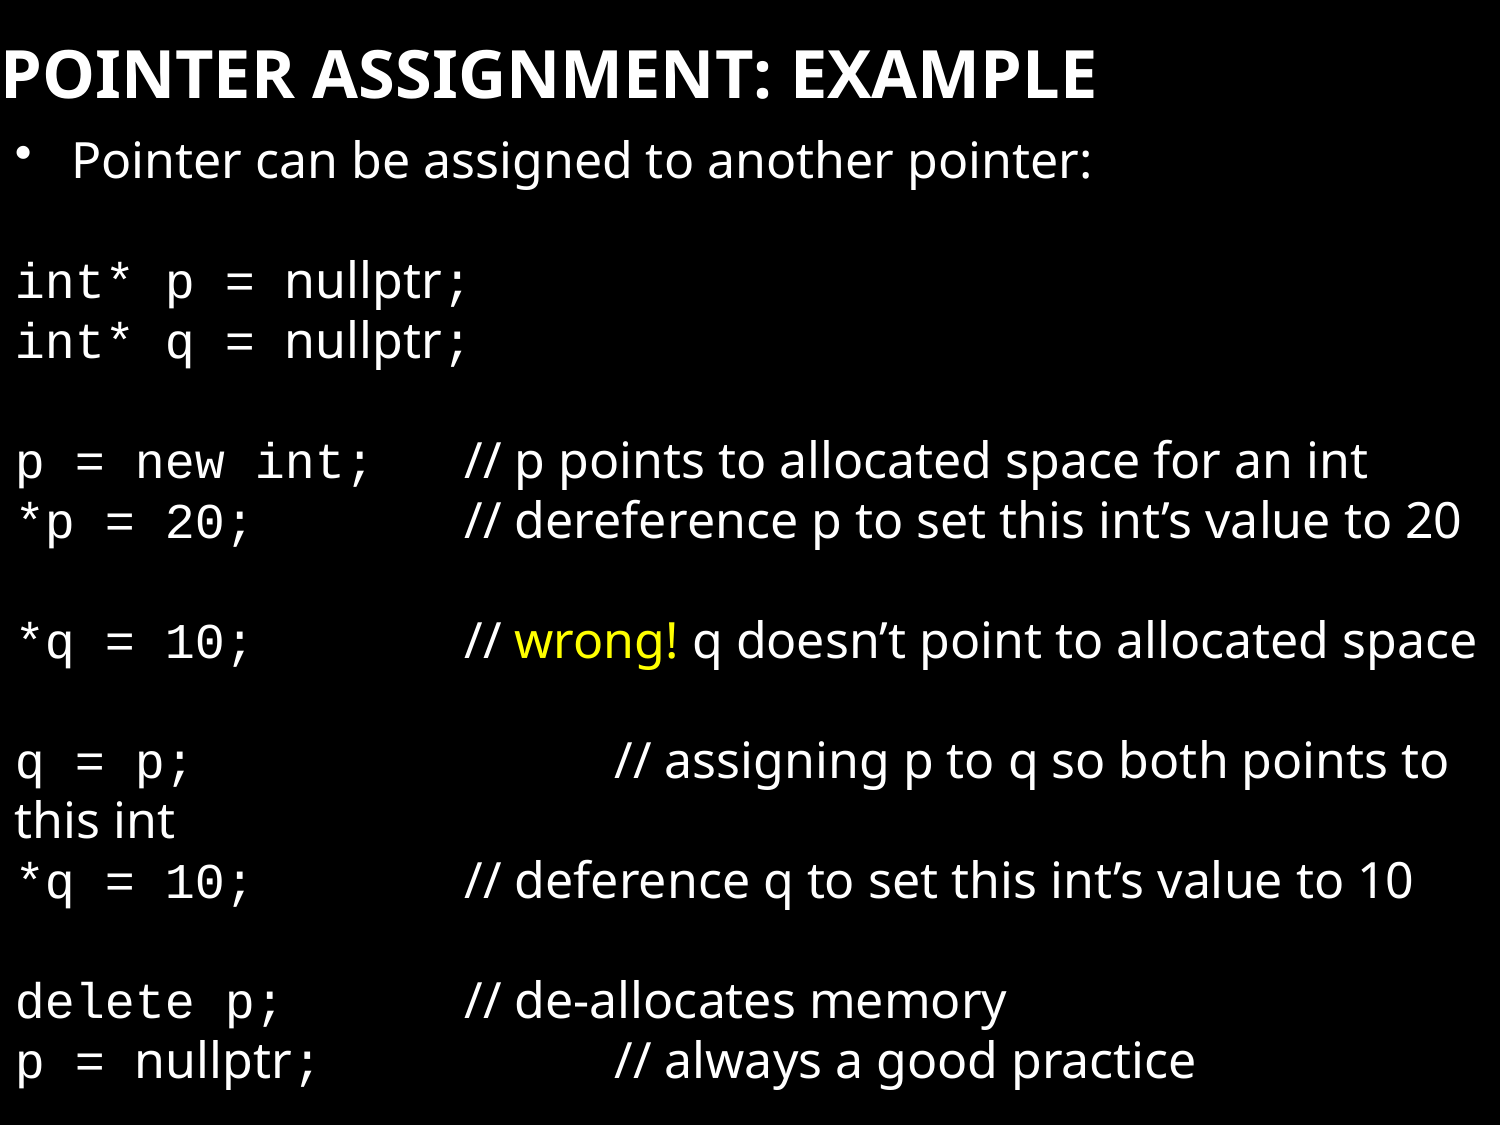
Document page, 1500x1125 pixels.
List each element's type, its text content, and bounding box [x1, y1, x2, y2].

text_box POINTER ASSIGNMENT: EXAMPLE [0, 24, 1114, 120]
text_box Pointer can be assigned to another pointer: int* p = nullptr; int* q = nullptr; p = new int; // p points to allocated space for an int *p = 20; // dereference p to set this int’s value to 20 *q = 10; // wrong! q doesn’t point to allocated space q = p; // assigning p to q so both points to this int *q = 10; // deference q to set this int’s value to 10 delete p; // de-allocates memory p = nullptr; // always a good practice [0, 120, 1500, 1096]
